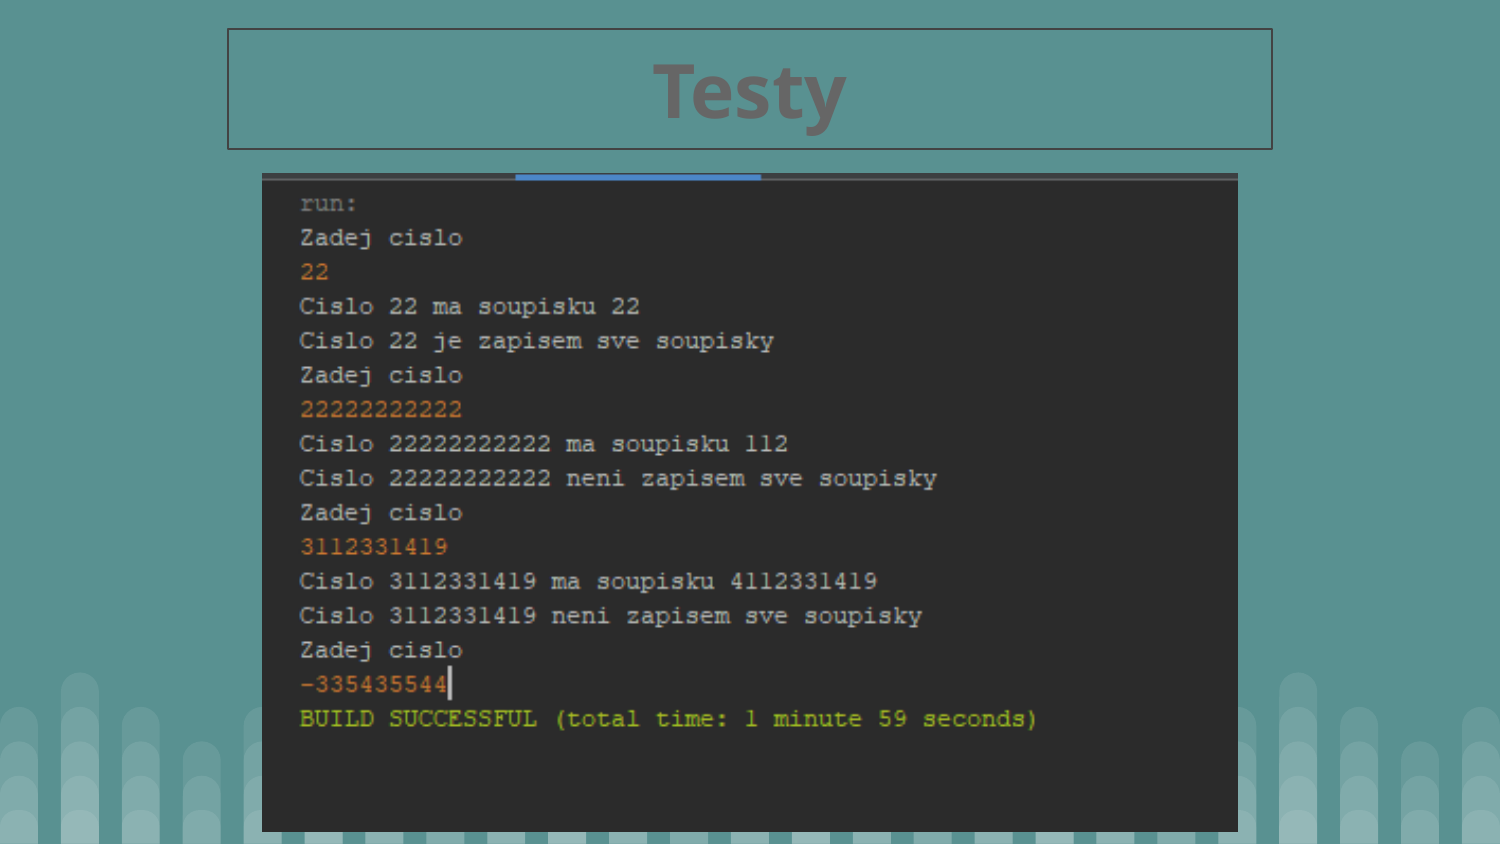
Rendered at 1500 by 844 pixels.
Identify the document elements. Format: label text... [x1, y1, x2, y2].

picture [262, 173, 1238, 832]
title Testy [227, 28, 1273, 149]
